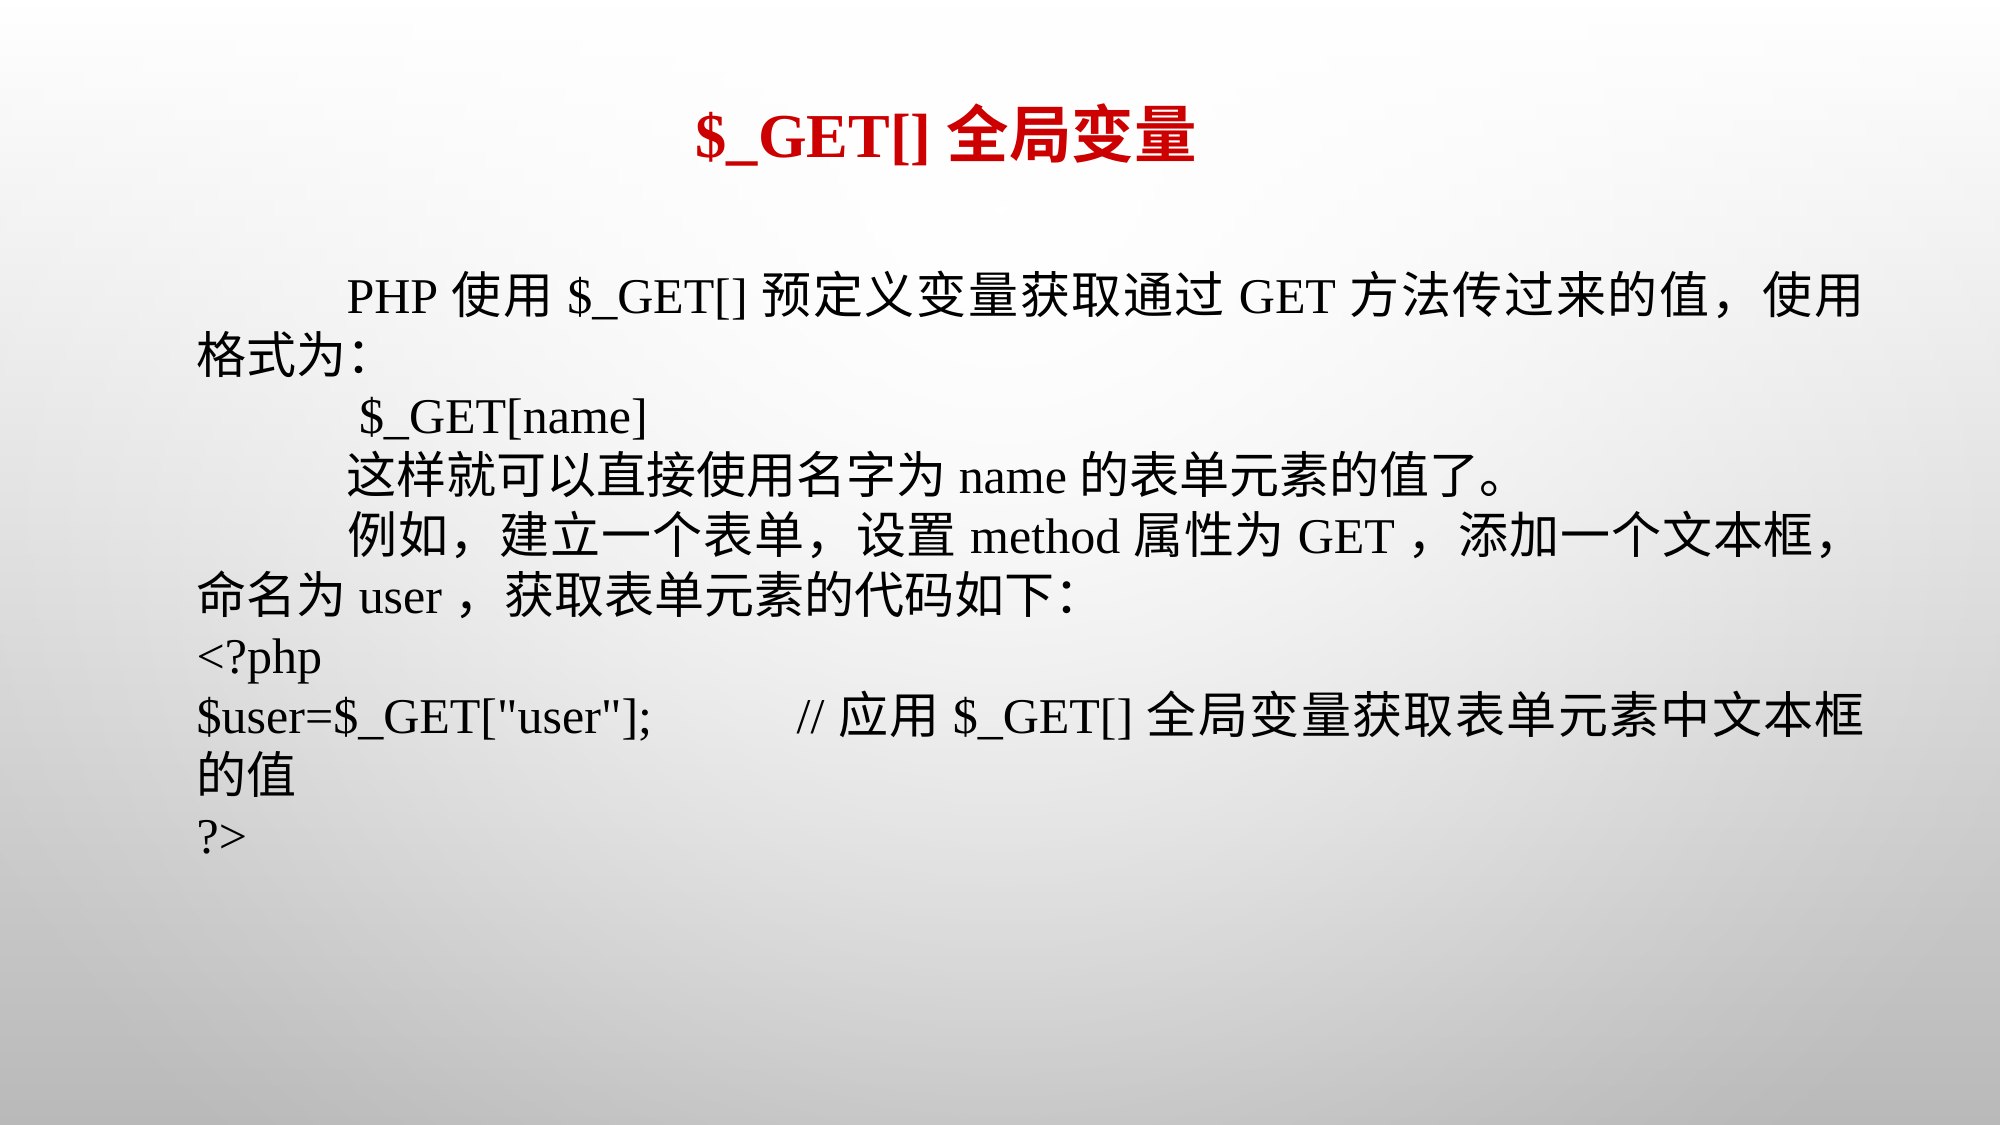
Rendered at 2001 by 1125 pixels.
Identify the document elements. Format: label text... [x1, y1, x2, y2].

text_box $_GET[]全局变量 [342, 82, 1564, 183]
picture [0, 0, 2000, 1125]
text_box PHP使用$_GET[]预定义变量获取通过GET方法传过来的值，使用格式为： $_GET[name] 这样就可以直接使用名字为name的表单元素的值了。 例如，建立一个表单，设置method属性为GET，添加一个文本框，命名为user，获取表单元素的代码如下： <?php $user=$_GET["user"]; //应用$_GET[]全局变量获取表单元素中文本框的值 ?> [181, 256, 1880, 872]
